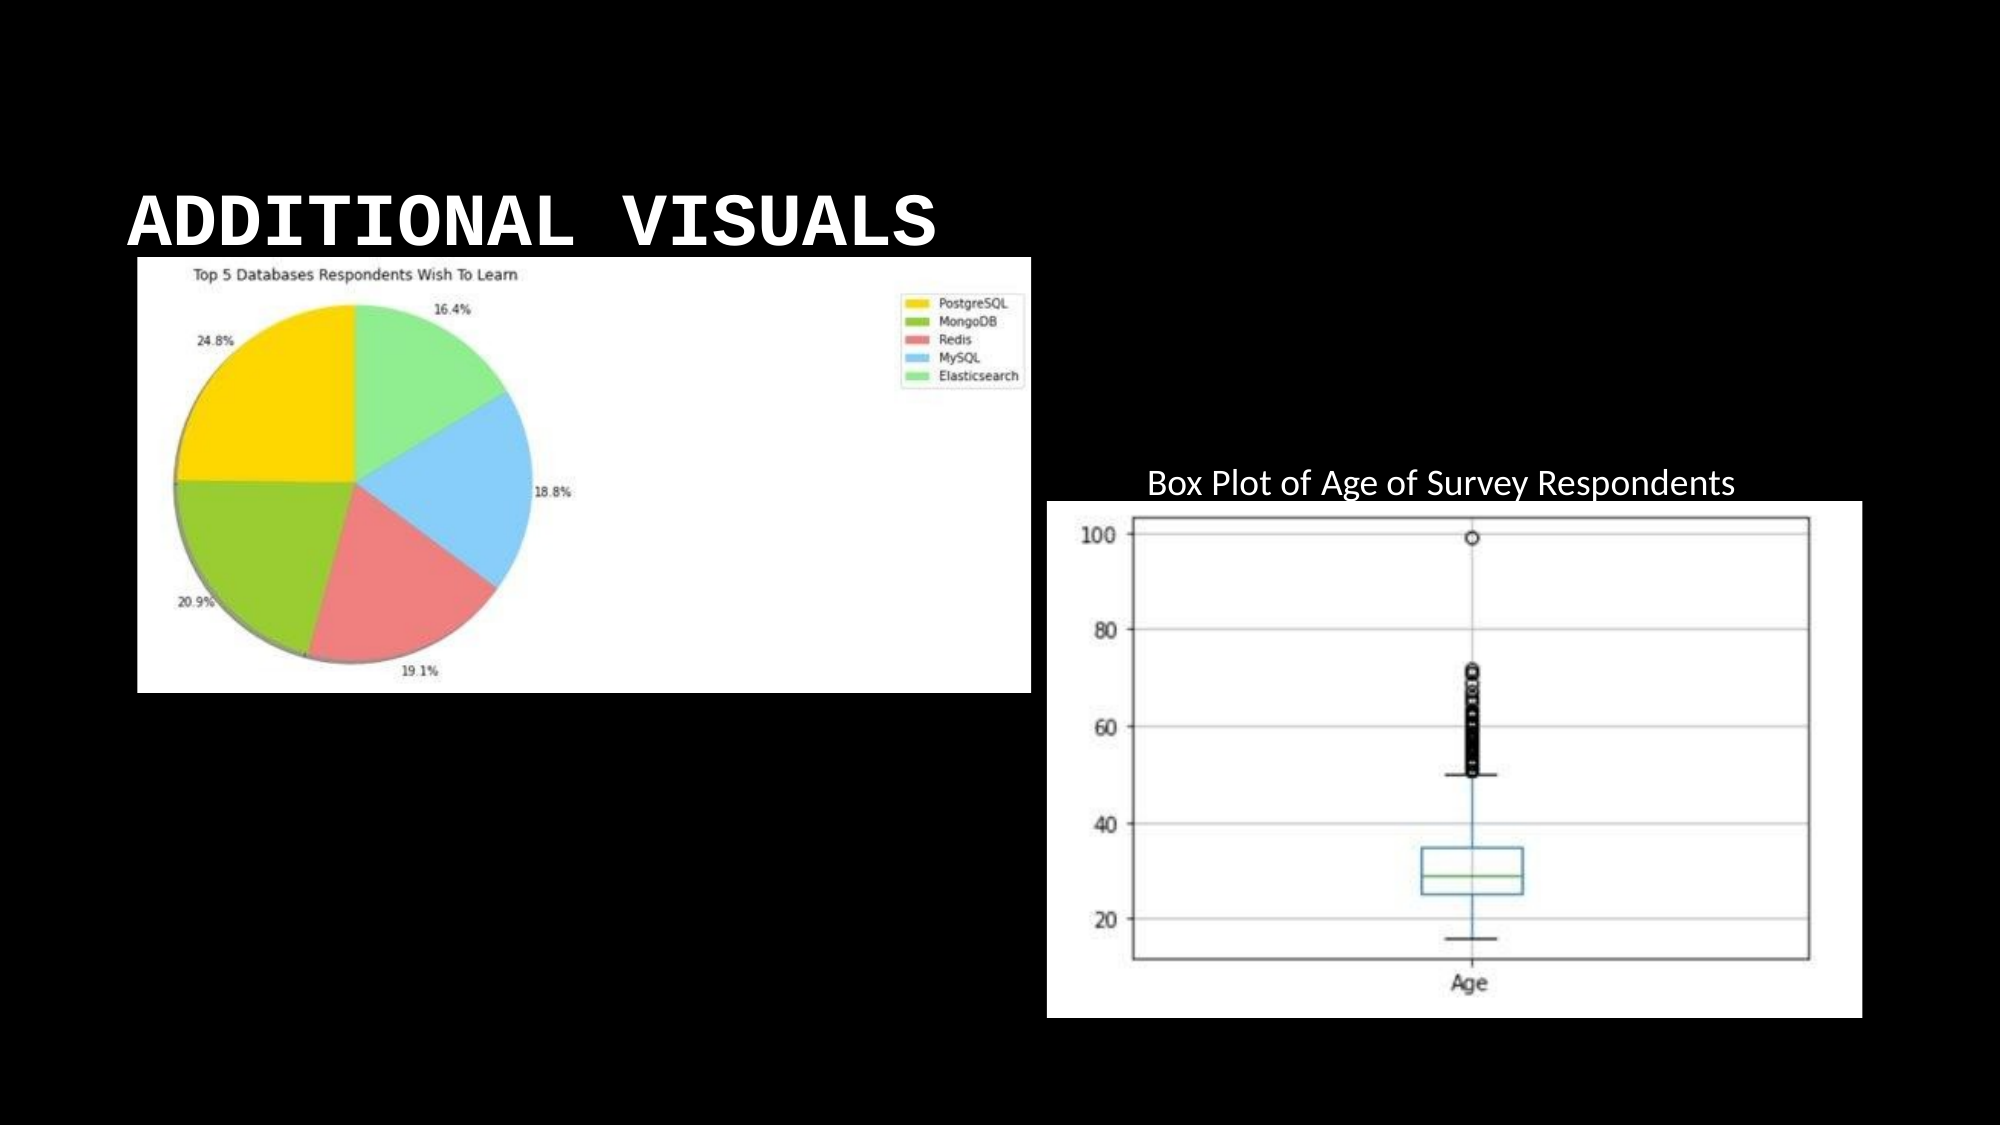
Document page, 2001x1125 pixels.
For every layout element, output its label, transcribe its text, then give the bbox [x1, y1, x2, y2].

text_box ADDITIONAL VISUALS [125, 167, 944, 261]
text_box Box Plot of Age of Survey Respondents [1145, 456, 1739, 501]
text_box [137, 257, 1032, 693]
text_box [1046, 501, 1863, 1018]
